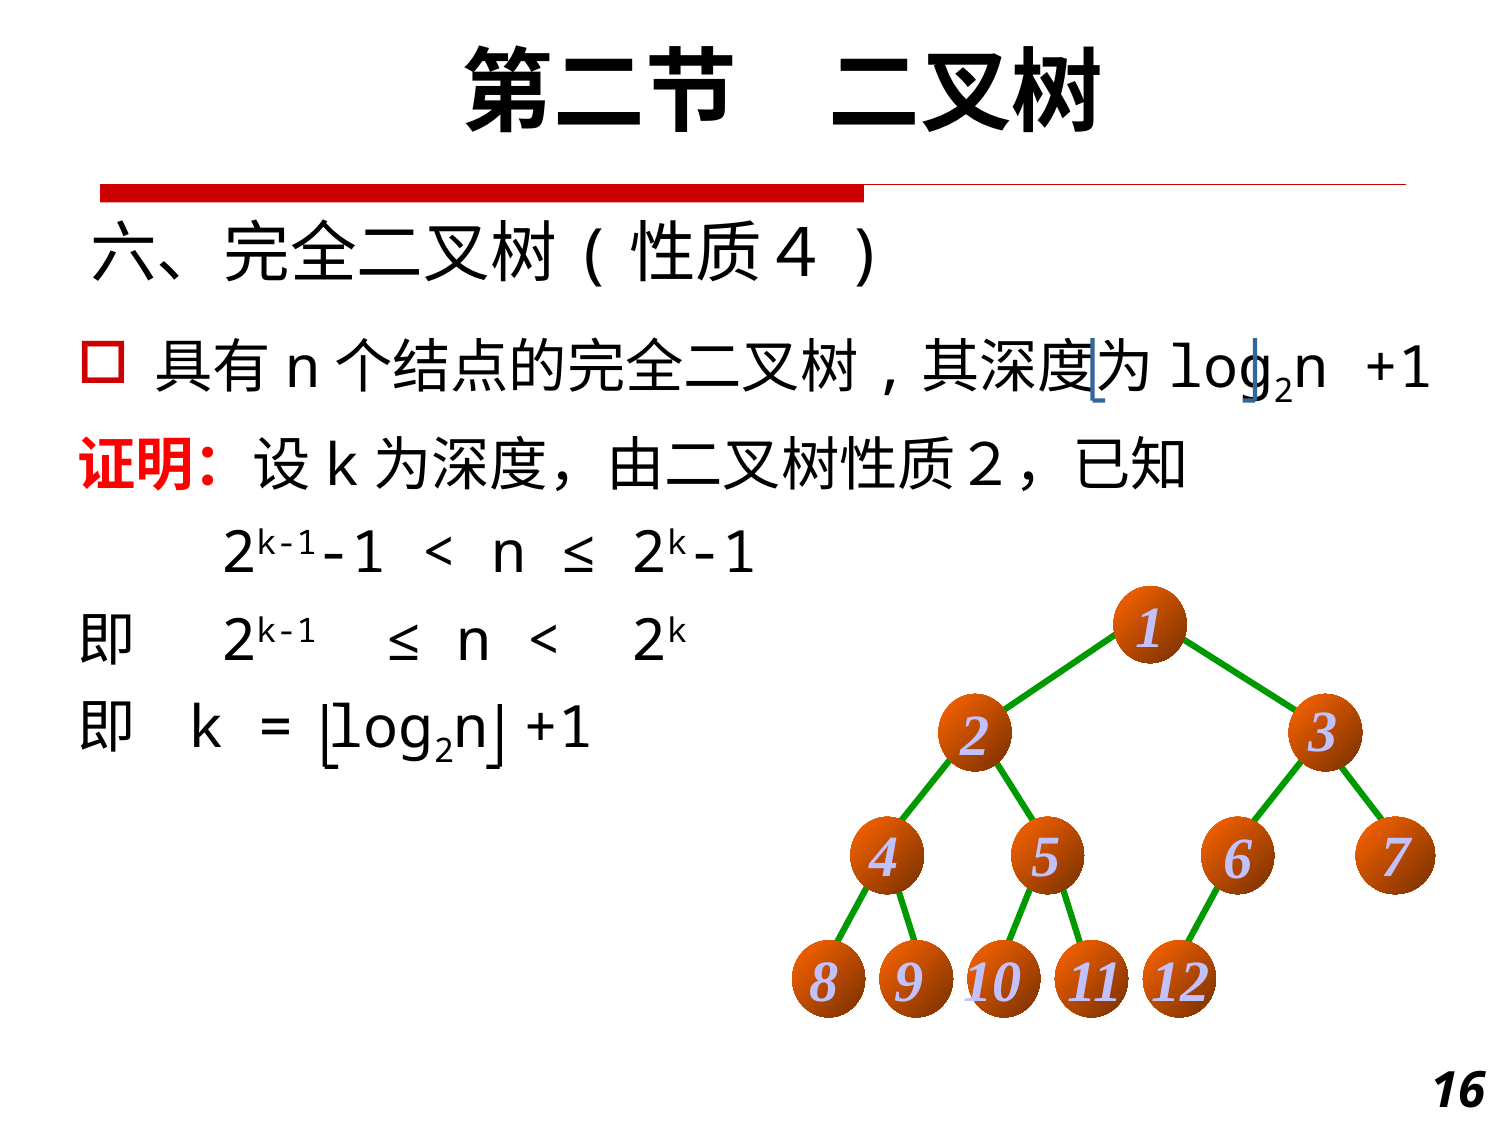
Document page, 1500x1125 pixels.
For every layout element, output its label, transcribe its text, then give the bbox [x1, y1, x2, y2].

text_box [791, 585, 1436, 1022]
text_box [1092, 337, 1256, 401]
text_box 第二节 二叉树 [89, 25, 1477, 151]
text_box 16 [1400, 1049, 1500, 1125]
list 具有n个结点的完全二叉树,其深度为log2n +1 证明：设k为深度，由二叉树性质２，已知 2k-1-1 < n ≤ 2k-1 即 2k-1 ≤ n < 2k 即 k = log2n +1 [62, 322, 1500, 985]
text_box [324, 703, 500, 767]
title 六、完全二叉树(性质４) [75, 184, 1013, 297]
